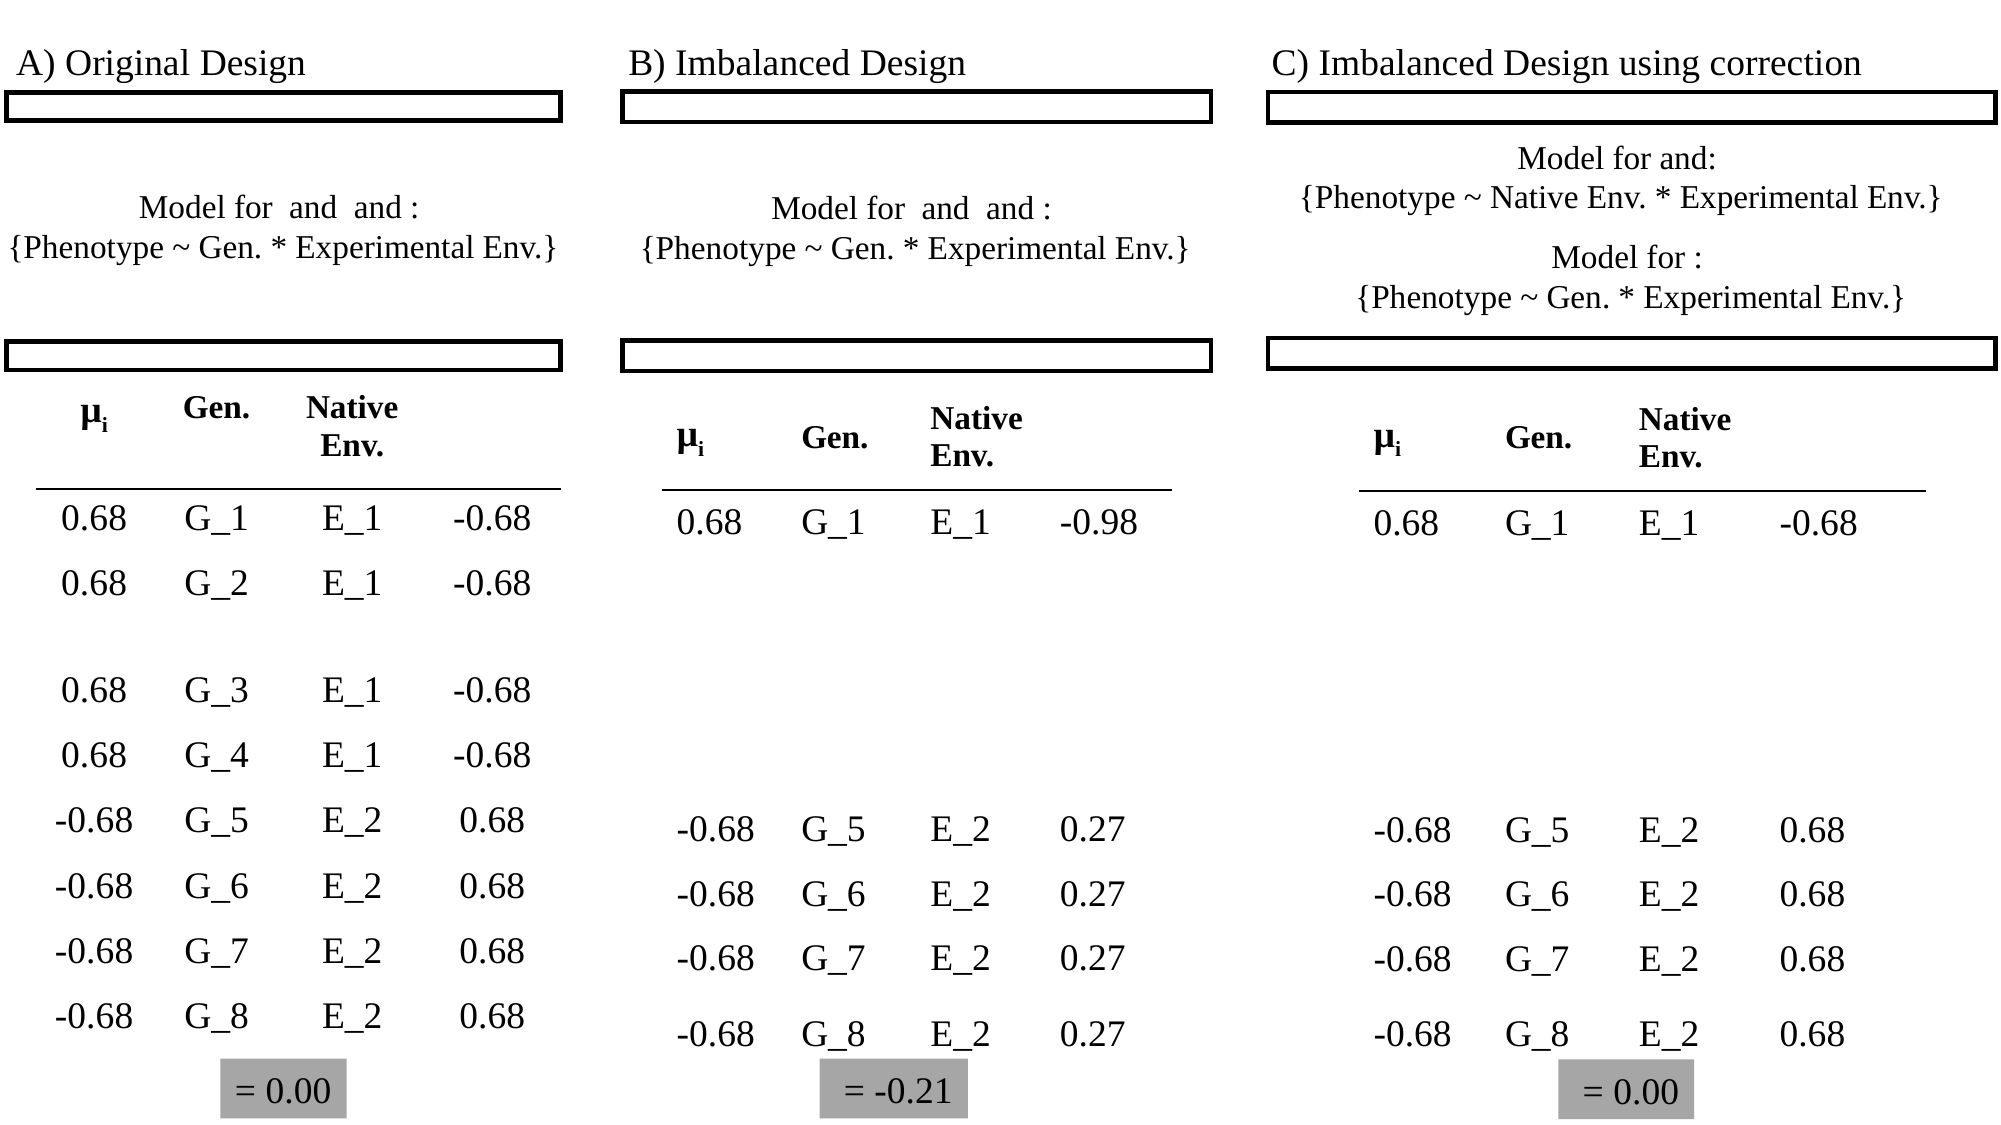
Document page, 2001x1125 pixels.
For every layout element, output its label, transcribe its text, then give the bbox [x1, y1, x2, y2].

text_box [1267, 337, 1996, 370]
text_box [5, 340, 562, 371]
text_box C) Imbalanced Design using correction [1256, 30, 1878, 91]
text_box [5, 91, 562, 122]
text_box [622, 91, 1212, 123]
text_box [622, 340, 1212, 372]
text_box B) Imbalanced Design [613, 30, 992, 91]
text_box A) Original Design [1, 30, 322, 91]
text_box [1267, 91, 1996, 124]
